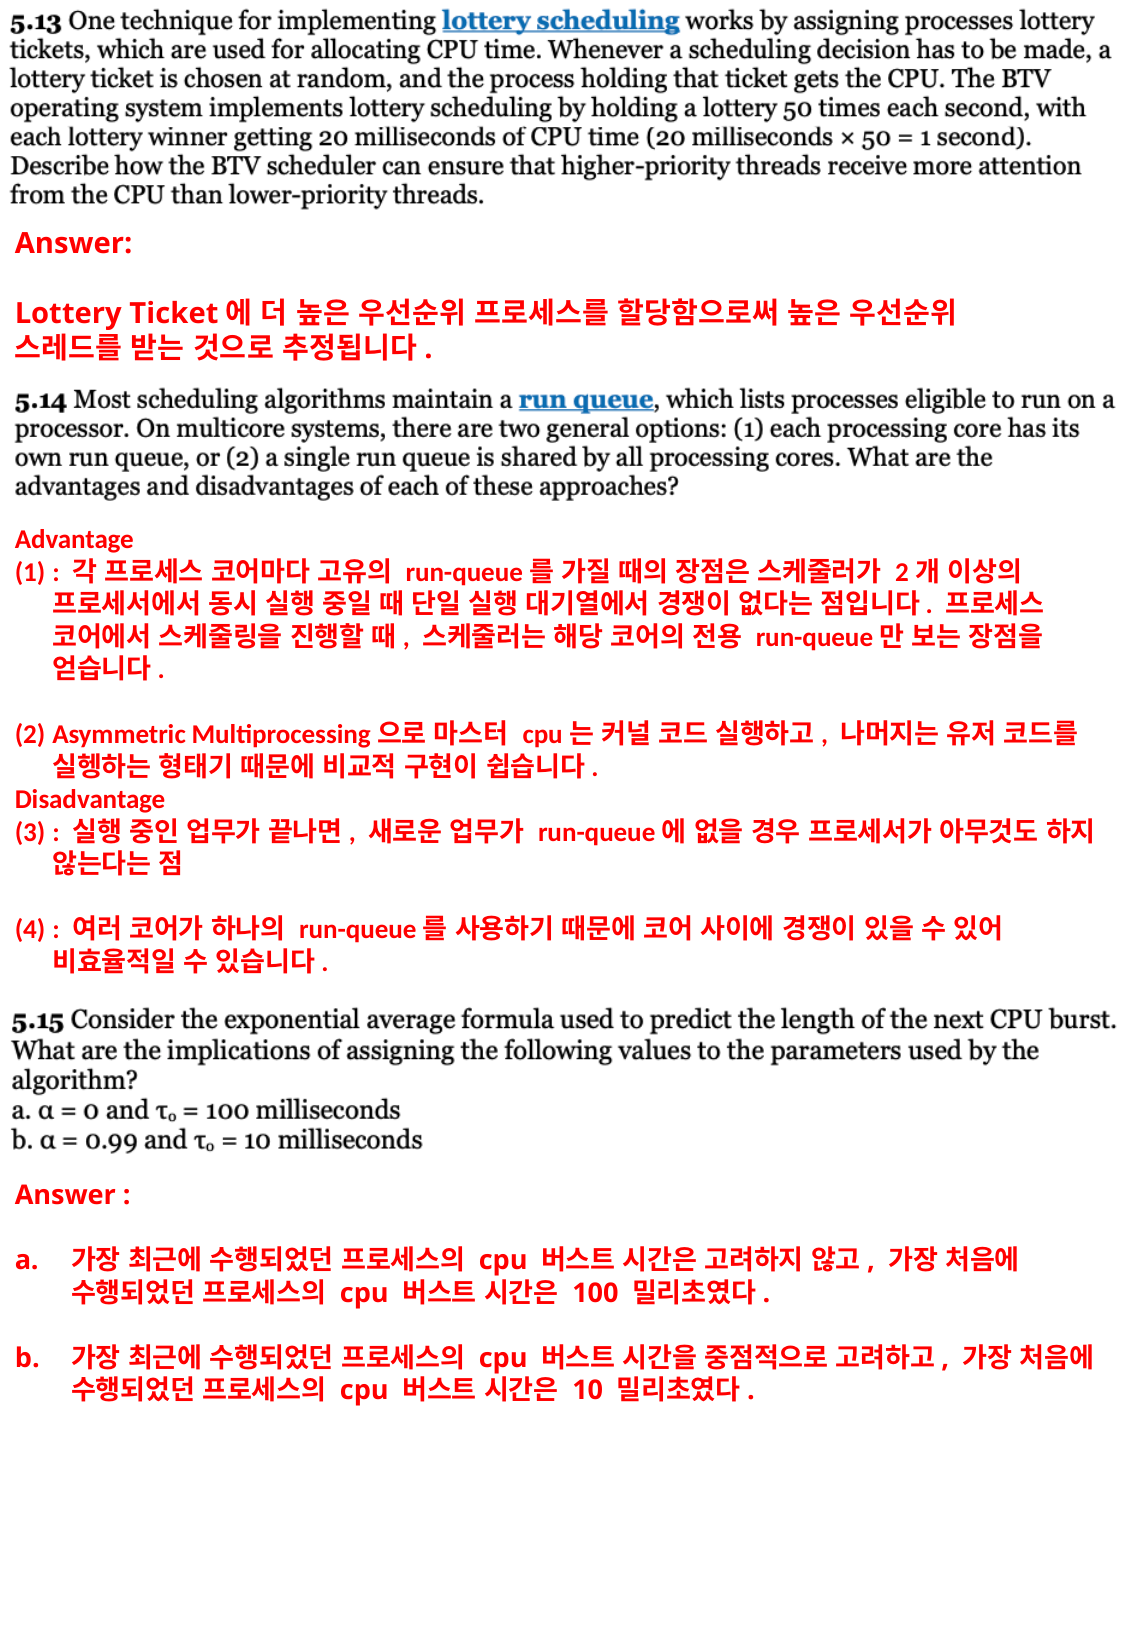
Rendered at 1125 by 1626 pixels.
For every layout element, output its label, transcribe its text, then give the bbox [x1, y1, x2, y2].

text_box Answer : 가장 최근에 수행되었던 프로세스의 cpu 버스트 시간은 고려하지 않고, 가장 처음에 수행되었던 프로세스의 cpu 버스트 시간은 100 밀리초였다. 가장 최근에 수행되었던 프로세스의 cpu 버스트 시간을 중점적으로 고려하고, 가장 처음에 수행되었던 프로세스의 cpu 버스트 시간은 10 밀리초였다. [0, 1171, 1125, 1413]
picture [0, 996, 1125, 1171]
text_box Answer: Lottery Ticket에 더 높은 우선순위 프로세스를 할당함으로써 높은 우선순위 스레드를 받는 것으로 추정됩니다. [0, 218, 1035, 373]
picture [0, 373, 1125, 507]
text_box Advantage : 각 프로세스 코어마다 고유의 run-queue를 가질 때의 장점은 스케줄러가 2개 이상의 프로세서에서 동시 실행 중일 때 단일 실행 대기열에서 경쟁이 없다는 점입니다. 프로세스 코어에서 스케줄링을 진행할 때, 스케줄러는 해당 코어의 전용 run-queue만 보는 장점을 얻습니다. Asymmetric Multiprocessing으로 마스터 cpu는 커널 코드 실행하고, 나머지는 유저 코드를 실헹하는 형태기 때문에 비교적 구현이 쉽습니다. Disadvantage : 실행 중인 업무가 끝나면, 새로운 업무가 run-queue에 없을 경우 프로세서가 아무것도 하지 않는다는 점 : 여러 코어가 하나의 run-queue를 사용하기 때문에 코어 사이에 경쟁이 있을 수 있어 비효율적일 수 있습니다. [0, 514, 1125, 984]
picture [0, 0, 1125, 218]
